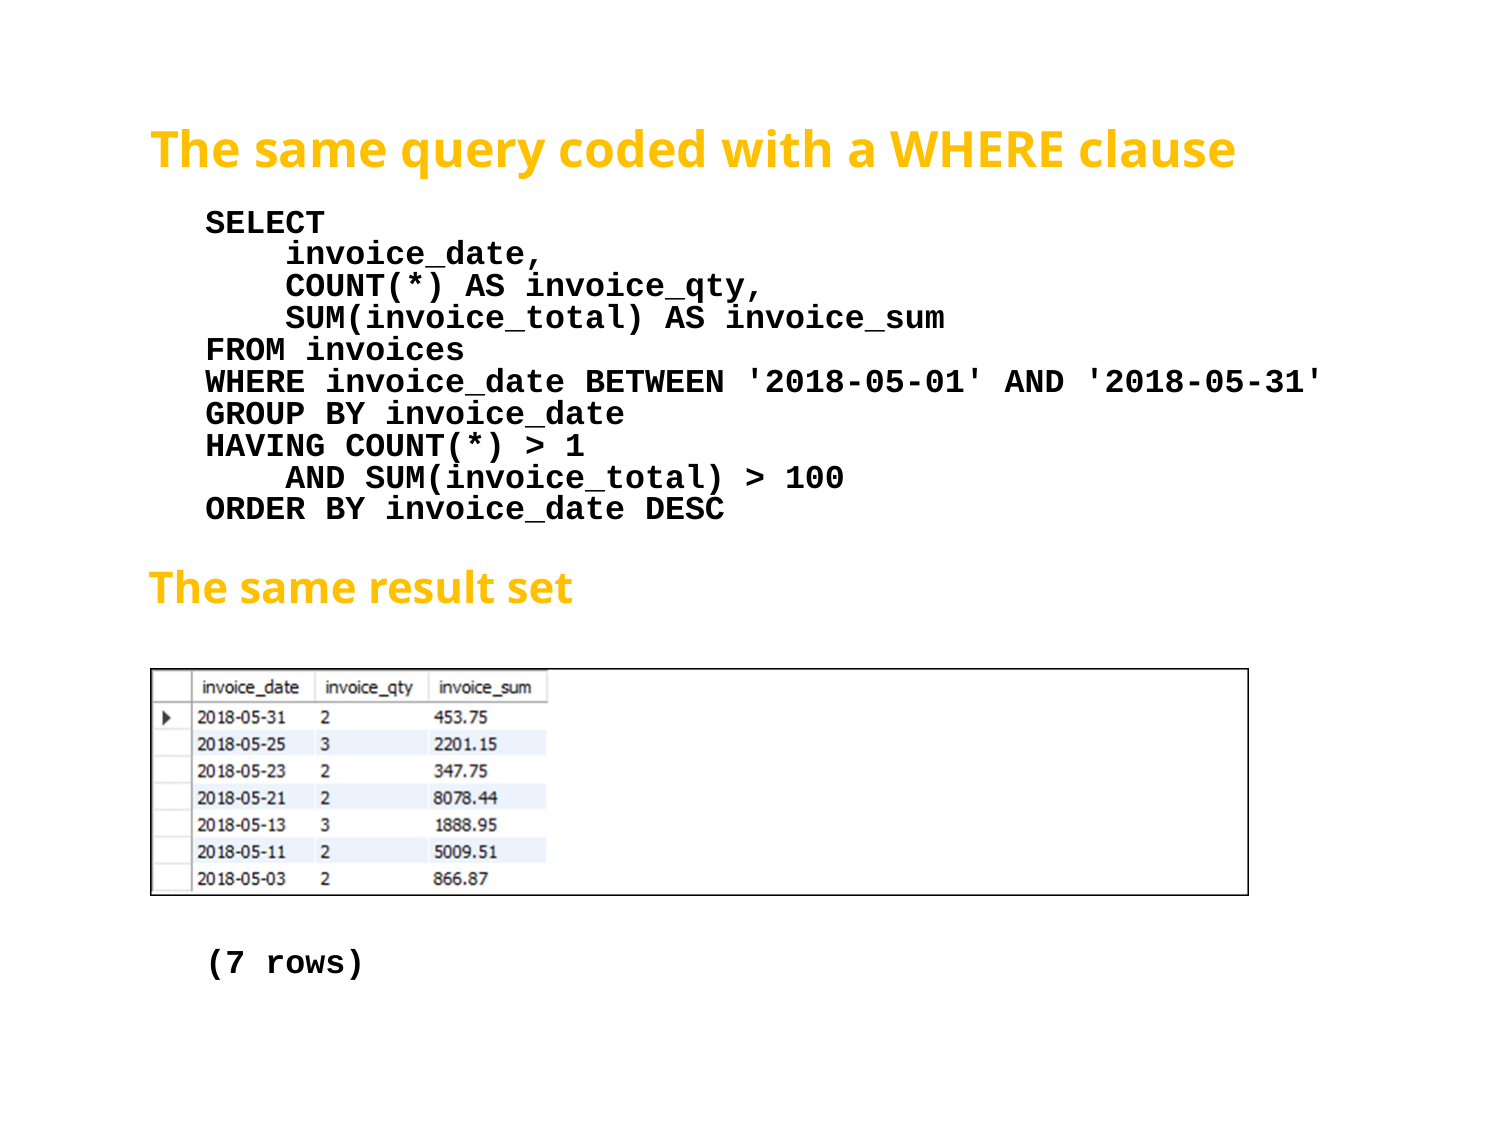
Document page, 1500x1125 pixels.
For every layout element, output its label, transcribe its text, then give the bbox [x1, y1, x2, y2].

title The same query coded with a WHERE clause [150, 57, 1350, 246]
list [149, 668, 1249, 896]
list SELECT invoice_date, COUNT(*) AS invoice_qty, SUM(invoice_total) AS invoice_sum FROM invoices WHERE invoice_date BETWEEN '2018-05-01' AND '2018-05-31' GROUP BY invoice_date HAVING COUNT(*) > 1 AND SUM(invoice_total) > 100 ORDER BY invoice_date DESC The same result set [133, 200, 1346, 650]
list (7 rows) [133, 937, 1346, 1025]
